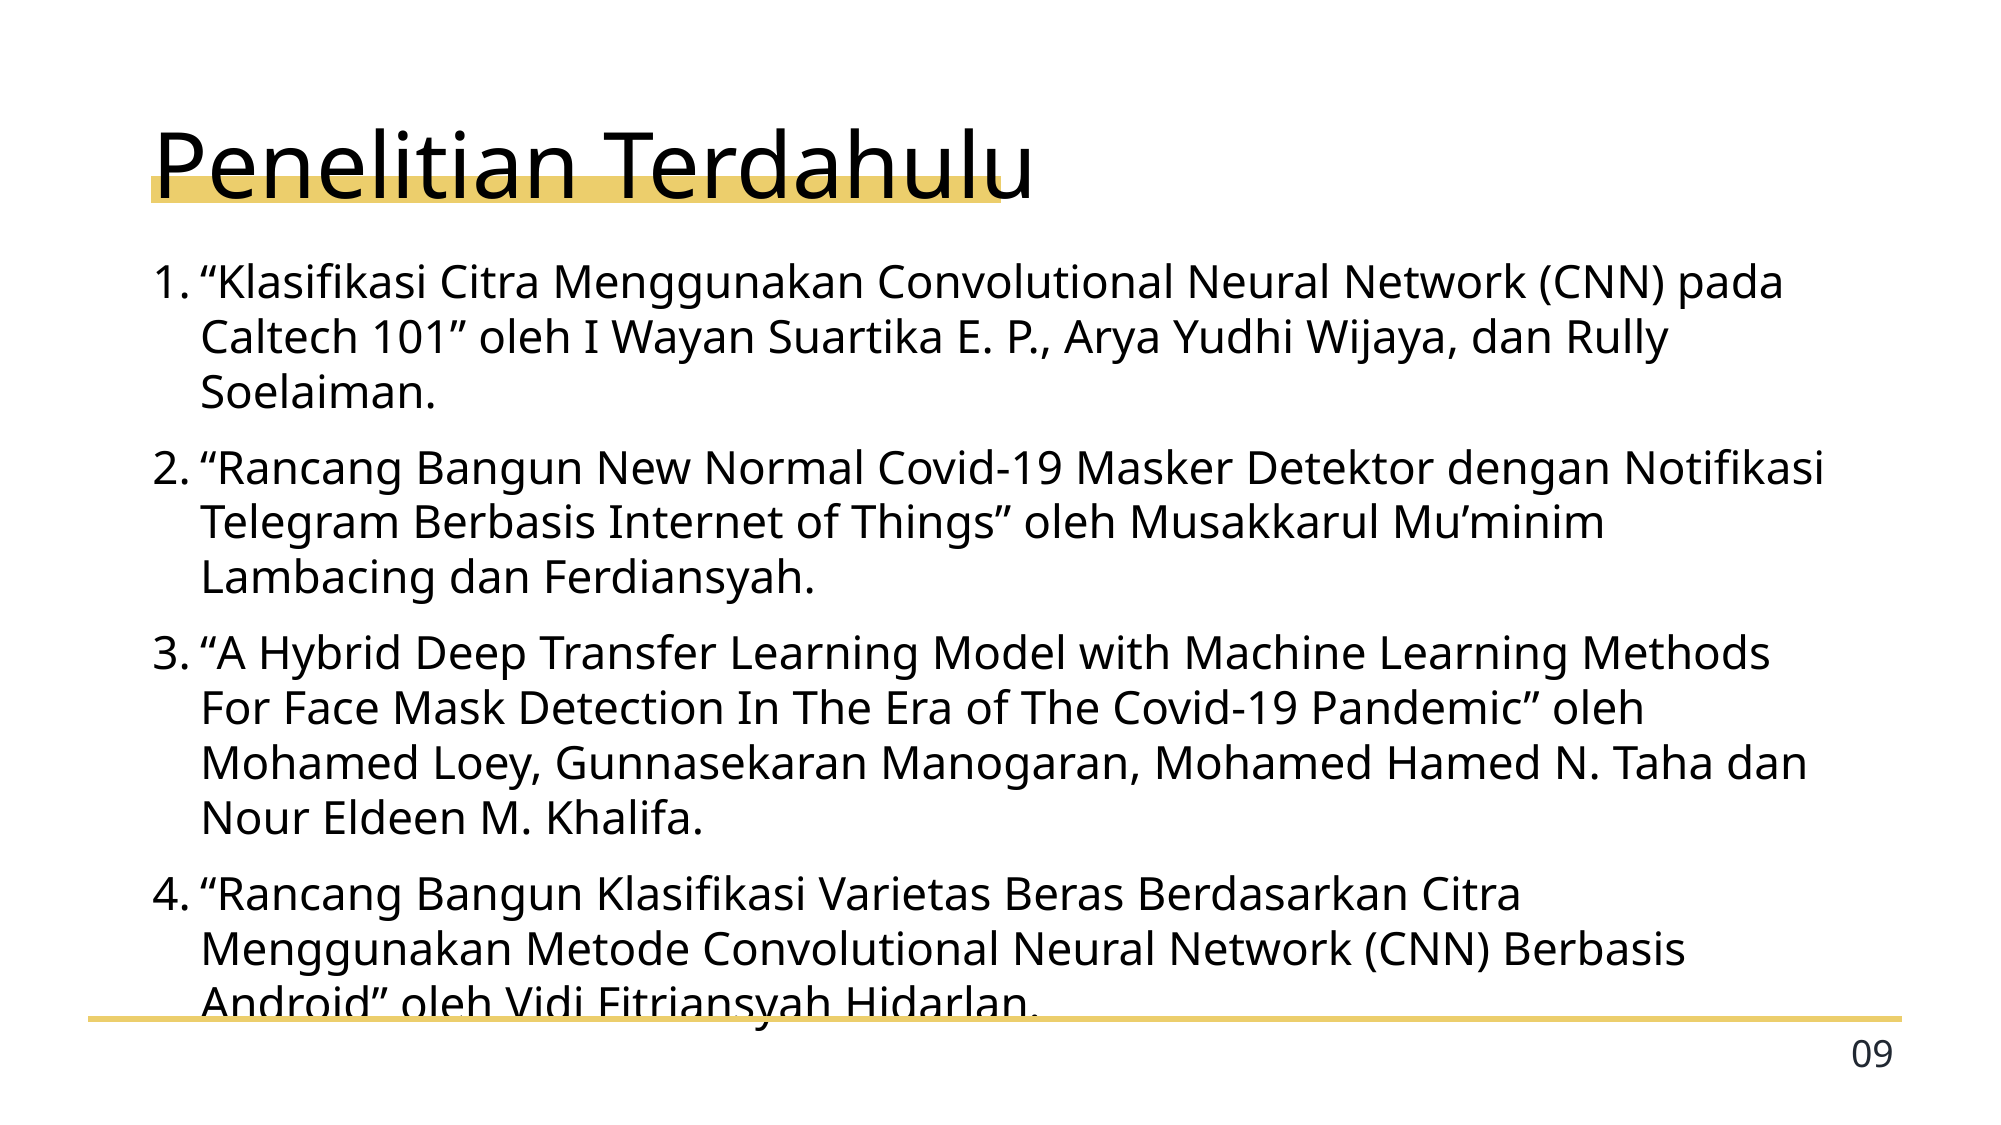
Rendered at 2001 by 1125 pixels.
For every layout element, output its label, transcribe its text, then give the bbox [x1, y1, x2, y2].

title Penelitian Terdahulu [137, 59, 1863, 244]
list “Klasifikasi Citra Menggunakan Convolutional Neural Network (CNN) pada Caltech 101” oleh I Wayan Suartika E. P., Arya Yudhi Wijaya, dan Rully Soelaiman. “Rancang Bangun New Normal Covid-19 Masker Detektor dengan Notifikasi Telegram Berbasis Internet of Things” oleh Musakkarul Mu’minim Lambacing dan Ferdiansyah. “A Hybrid Deep Transfer Learning Model with Machine Learning Methods For Face Mask Detection In The Era of The Covid-19 Pandemic” oleh Mohamed Loey, Gunnasekaran Manogaran, Mohamed Hamed N. Taha dan Nour Eldeen M. Khalifa. “Rancang Bangun Klasifikasi Varietas Beras Berdasarkan Citra Menggunakan Metode Convolutional Neural Network (CNN) Berbasis Android” oleh Vidi Fitriansyah Hidarlan. [137, 244, 1863, 1016]
text_box 09 [1833, 1027, 1909, 1095]
text_box [88, 1016, 1902, 1022]
